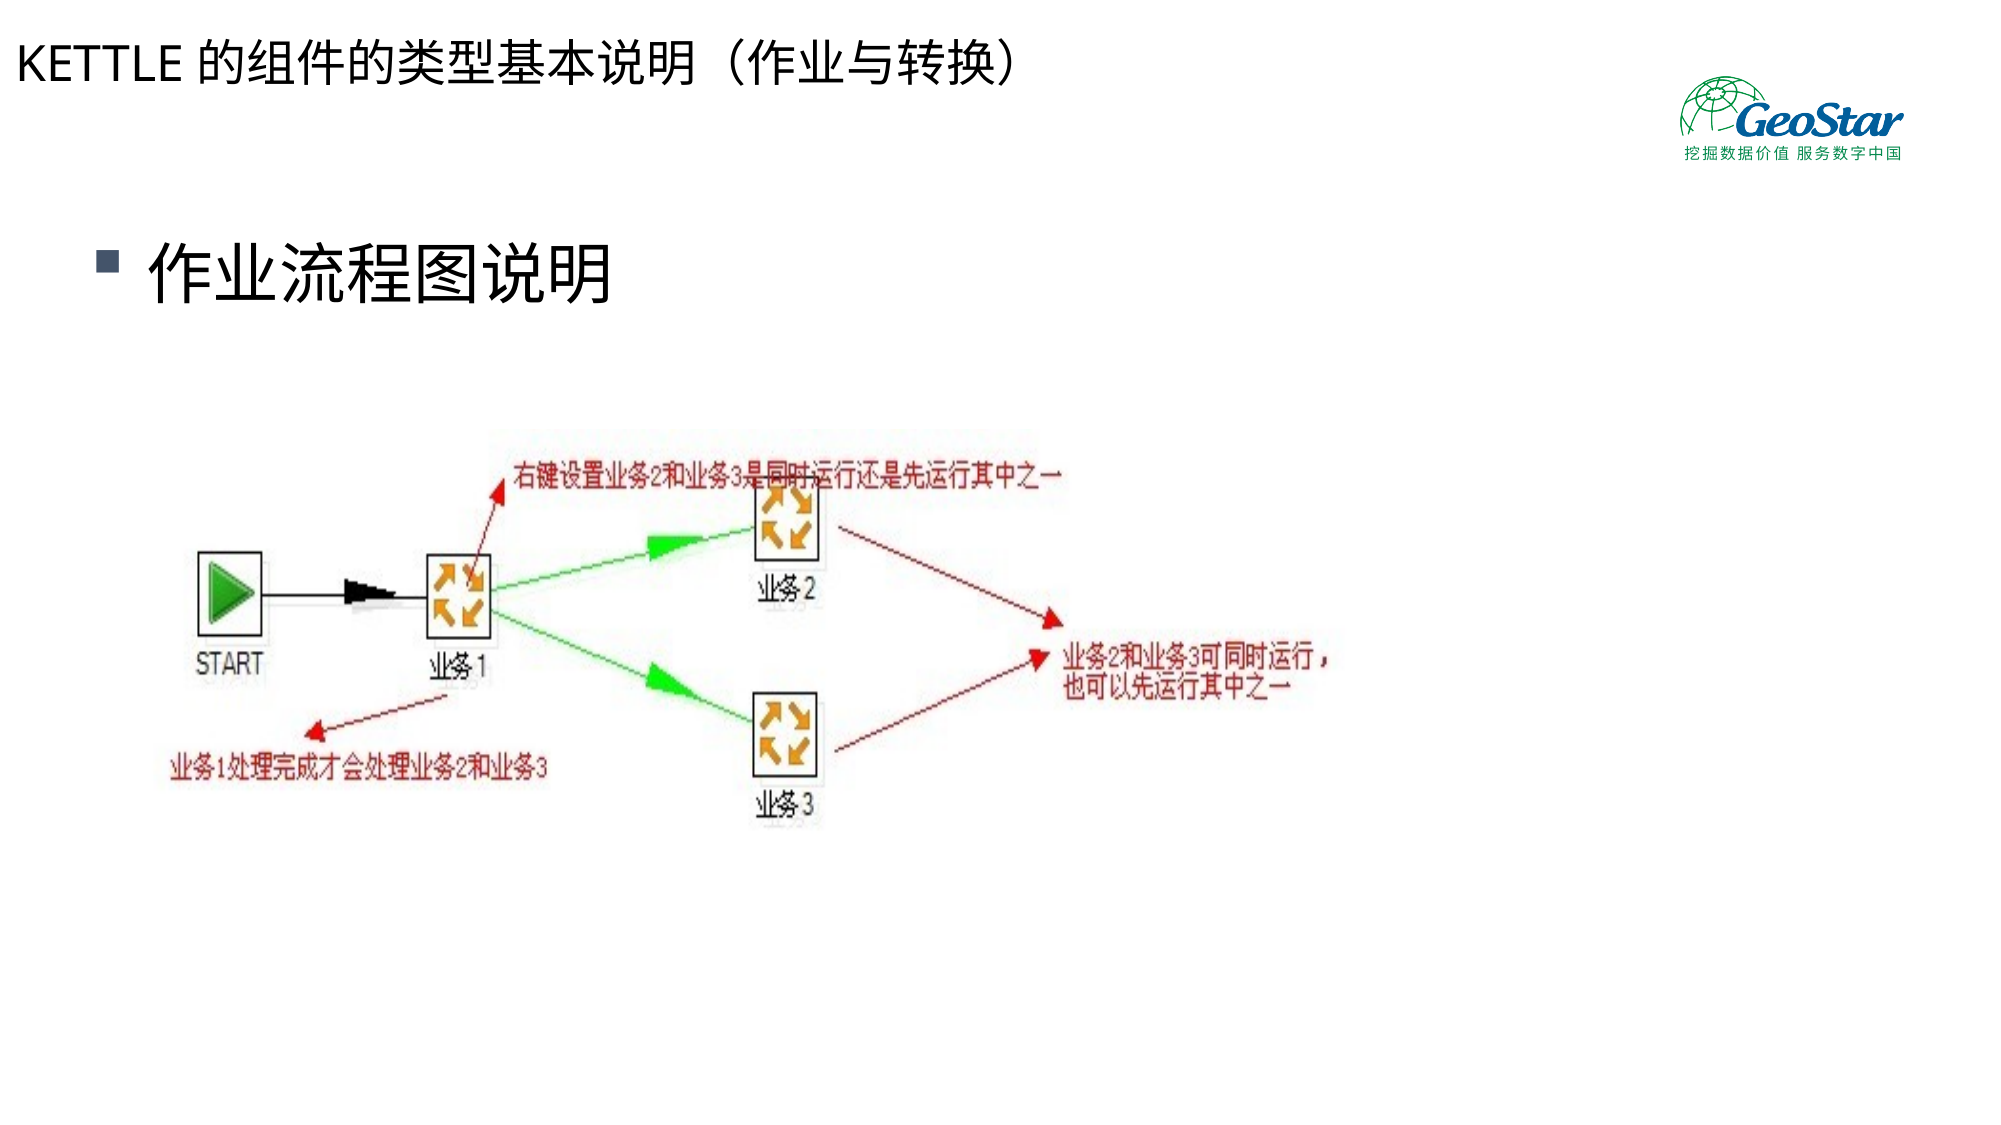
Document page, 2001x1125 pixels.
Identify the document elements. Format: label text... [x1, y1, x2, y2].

text_box KETTLE的组件的类型基本说明（作业与转换） [0, 0, 1341, 124]
text_box 作业流程图说明 [74, 200, 1425, 1050]
picture [93, 429, 1348, 856]
picture [1680, 76, 1904, 137]
